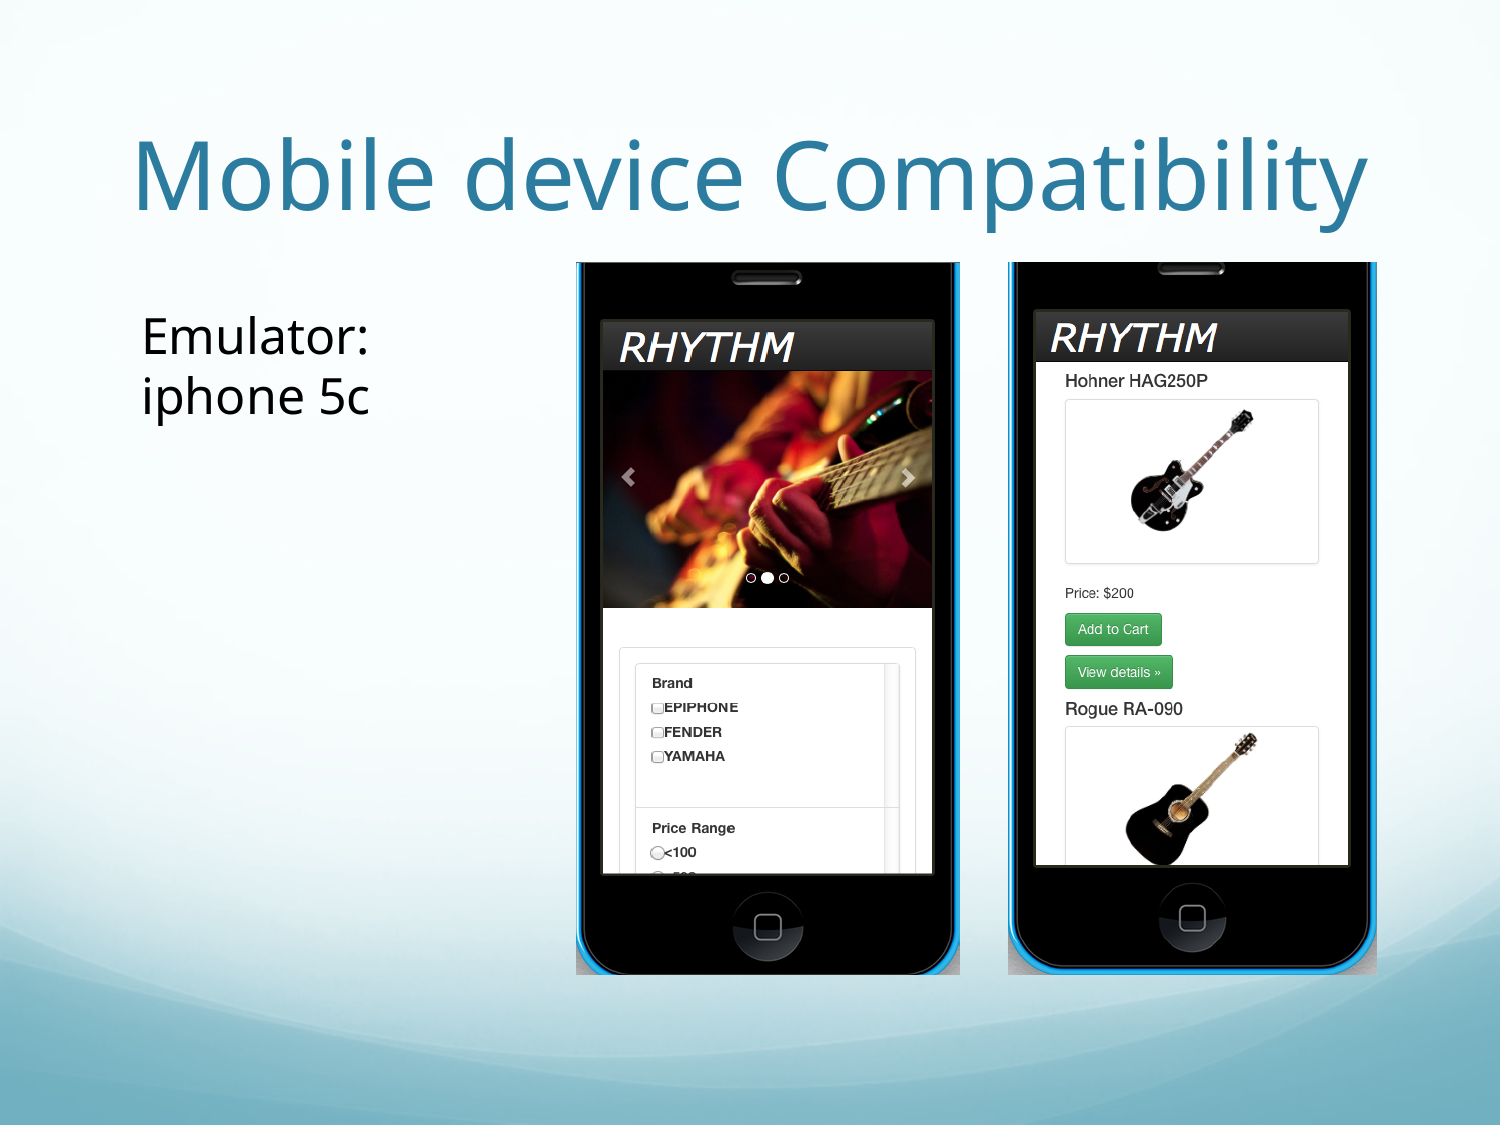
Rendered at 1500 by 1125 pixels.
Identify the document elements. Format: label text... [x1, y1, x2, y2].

title Mobile device Compatibility [90, 17, 1410, 237]
text_box Emulator: iphone 5c [126, 297, 525, 553]
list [532, 261, 1500, 976]
